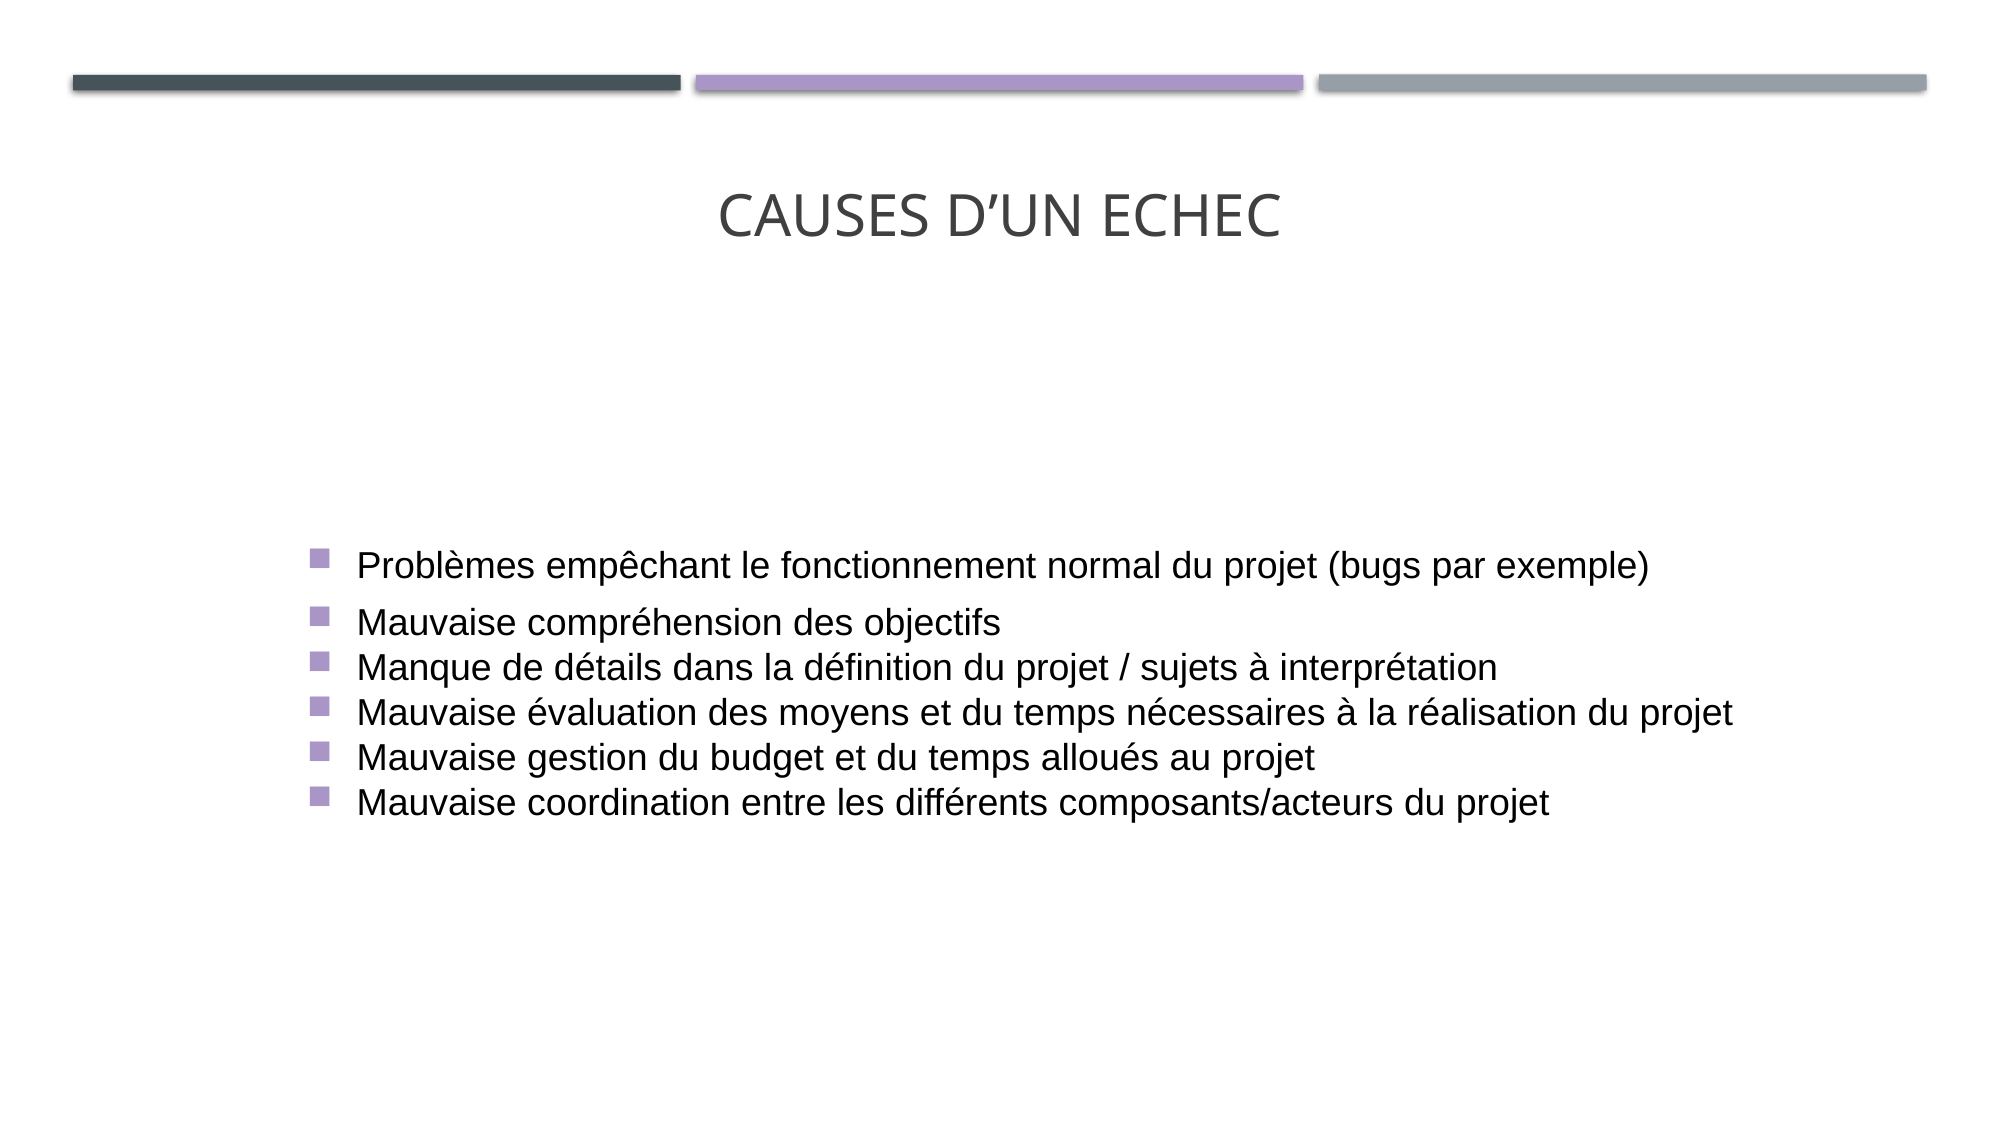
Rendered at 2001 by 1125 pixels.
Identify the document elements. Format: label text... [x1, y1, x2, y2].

list Problèmes empêchant le fonctionnement normal du projet (bugs par exemple) Mauvaise compréhension des objectifs Manque de détails dans la définition du projet / sujets à interprétation Mauvaise évaluation des moyens et du temps nécessaires à la réalisation du projet Mauvaise gestion du budget et du temps alloués au projet Mauvaise coordination entre les différents composants/acteurs du projet [291, 383, 1905, 981]
title Causes d’un echec [95, 115, 1905, 311]
